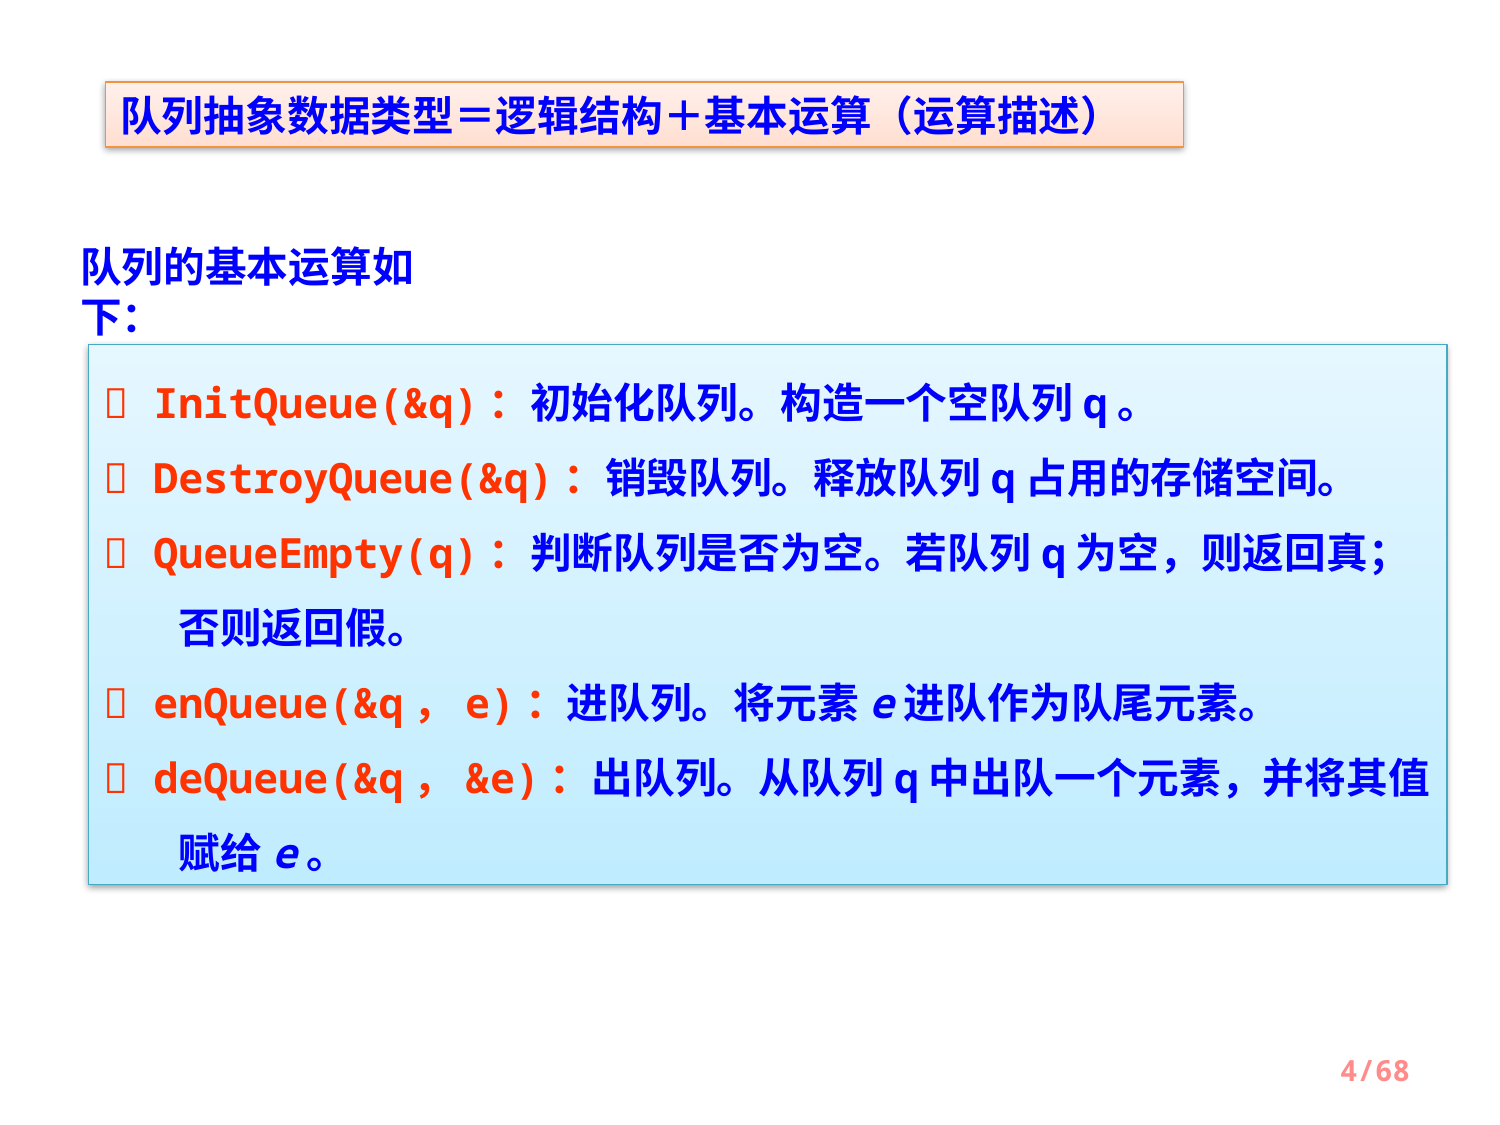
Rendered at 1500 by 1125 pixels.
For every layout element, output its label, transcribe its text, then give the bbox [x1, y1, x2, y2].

text_box 队列的基本运算如下： [65, 233, 504, 349]
text_box  InitQueue(&q)：初始化队列。构造一个空队列q。  DestroyQueue(&q)：销毁队列。释放队列q占用的存储空间。  QueueEmpty(q)：判断队列是否为空。若队列q为空，则返回真；否则返回假。  enQueue(&q，e)：进队列。将元素e进队作为队尾元素。  deQueue(&q，&e)：出队列。从队列q中出队一个元素，并将其值赋给e。 [88, 344, 1448, 885]
text_box 队列抽象数据类型＝逻辑结构＋基本运算（运算描述） [105, 81, 1184, 148]
slide_number 4/68 [1074, 1042, 1425, 1103]
